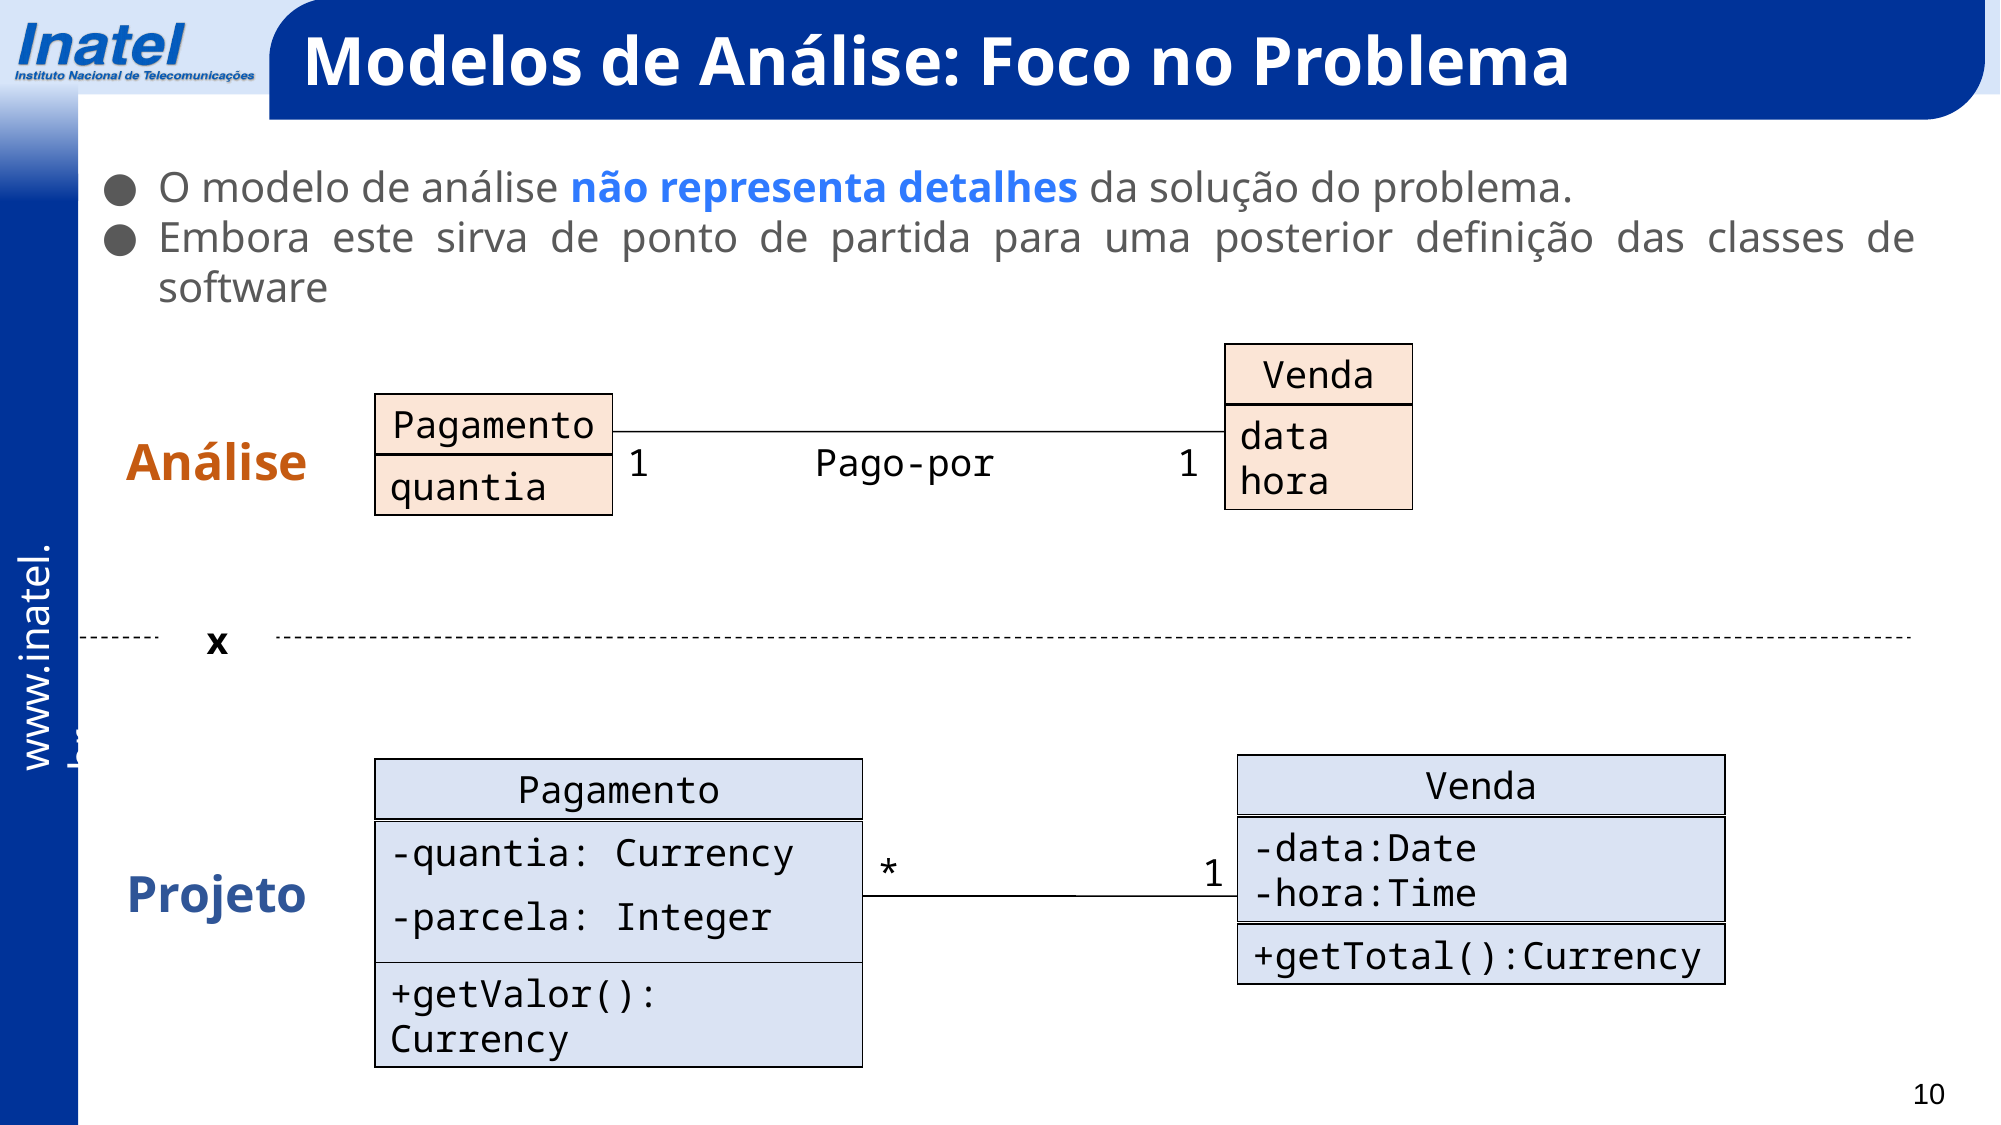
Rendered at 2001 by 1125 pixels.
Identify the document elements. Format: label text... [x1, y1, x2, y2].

text_box -quantia: Currency -parcela: Integer [375, 821, 863, 962]
text_box Pagamento [374, 394, 613, 454]
text_box Venda [1224, 344, 1413, 404]
text_box quantia [374, 455, 613, 515]
text_box O modelo de análise não representa detalhes da solução do problema. Embora este sirva de ponto de partida para uma posterior definição das classes de software [68, 145, 1932, 323]
text_box 1 [1187, 841, 1238, 902]
picture [12, 20, 258, 85]
text_box Modelos de Análise: Foco no Problema [269, 0, 1985, 120]
text_box Pago-por [799, 431, 1013, 492]
text_box +getTotal():Currency [1237, 924, 1725, 984]
text_box Análise [104, 423, 330, 499]
text_box -data:Date -hora:Time [1237, 817, 1725, 922]
text_box +getValor(): Currency [375, 962, 863, 1068]
text_box Pagamento [375, 759, 863, 819]
text_box Projeto [104, 854, 330, 930]
text_box data hora [1224, 404, 1413, 510]
text_box 1 [1162, 431, 1213, 492]
text_box Venda [1237, 754, 1725, 815]
text_box x [158, 610, 277, 670]
text_box * [862, 841, 913, 902]
text_box 1 [612, 431, 663, 492]
